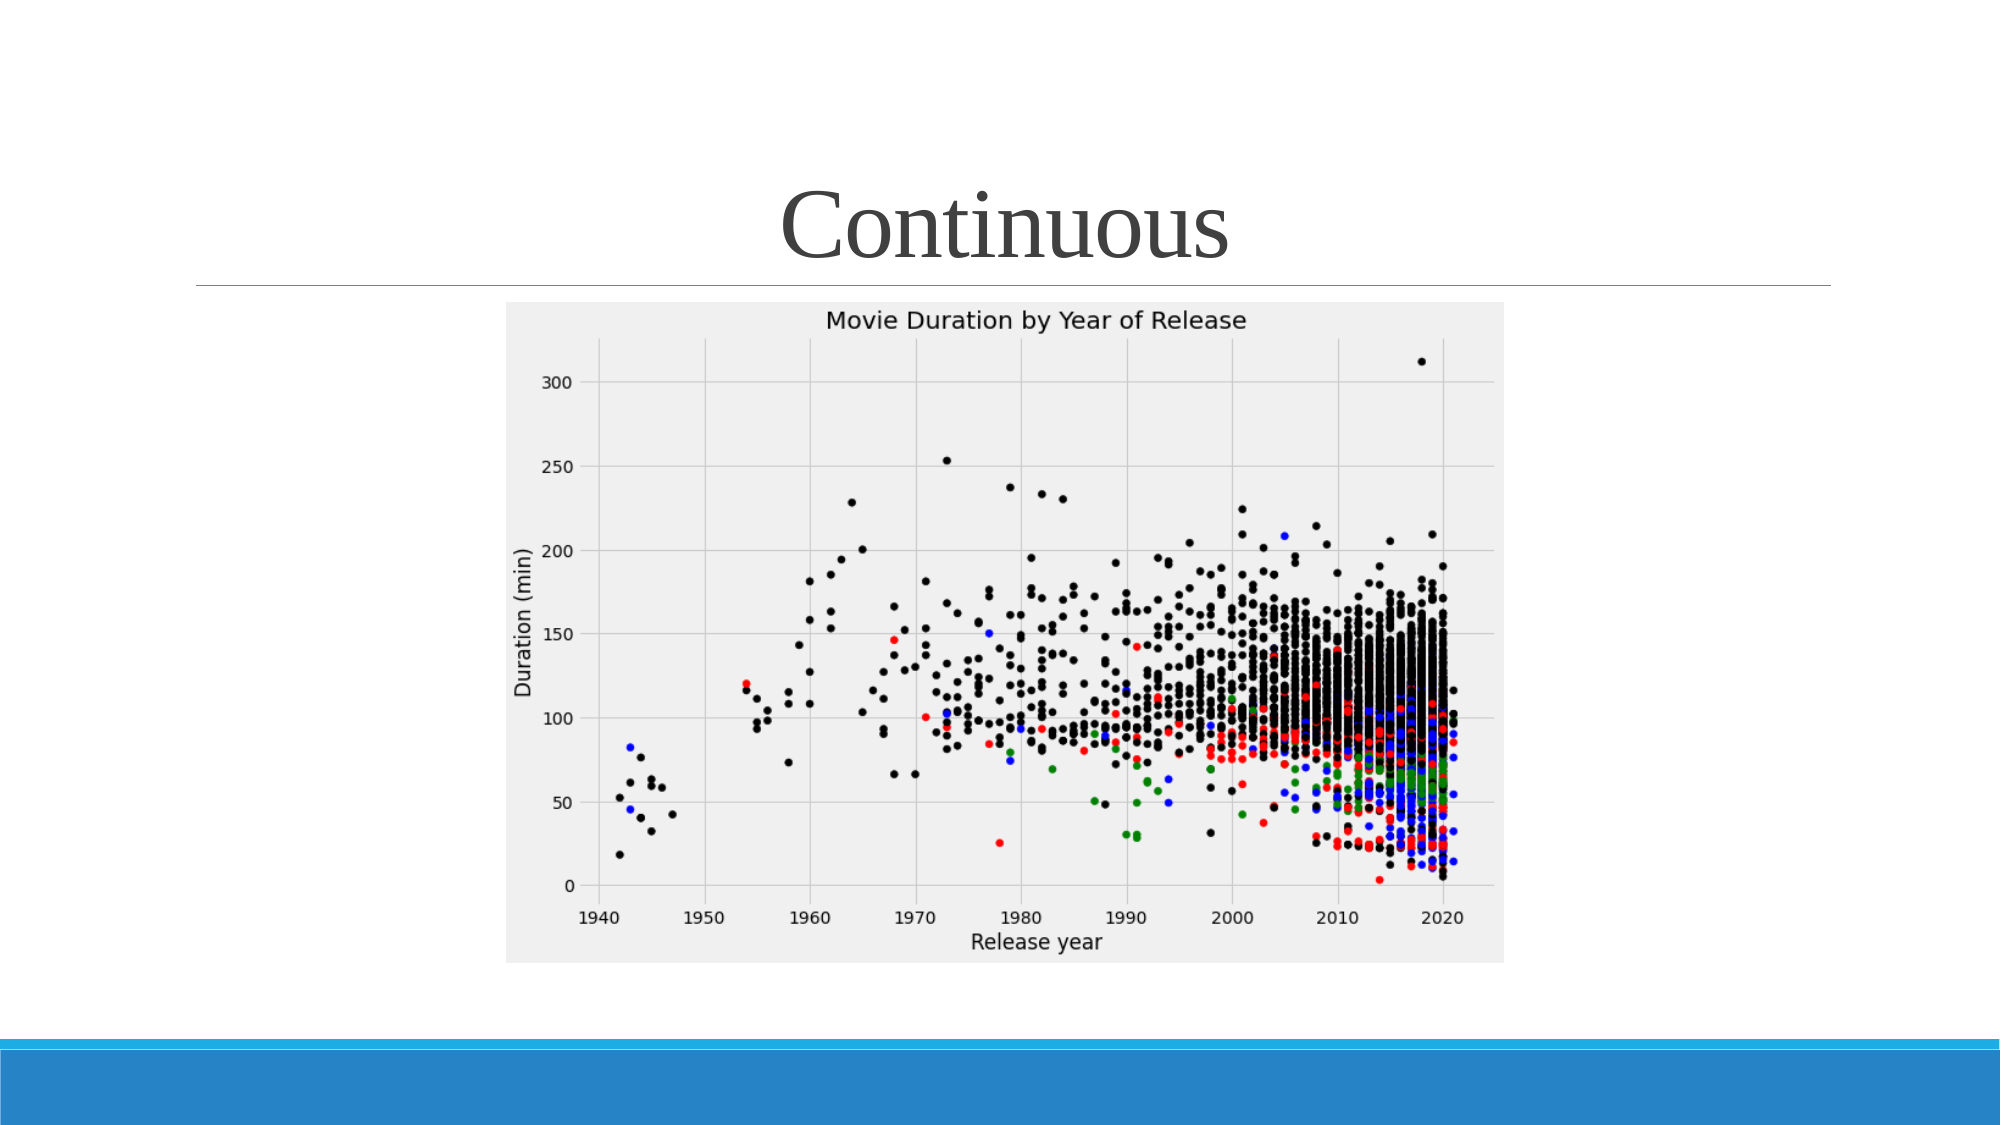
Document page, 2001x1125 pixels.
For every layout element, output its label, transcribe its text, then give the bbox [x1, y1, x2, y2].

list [505, 302, 1505, 964]
title Continuous [180, 47, 1830, 285]
